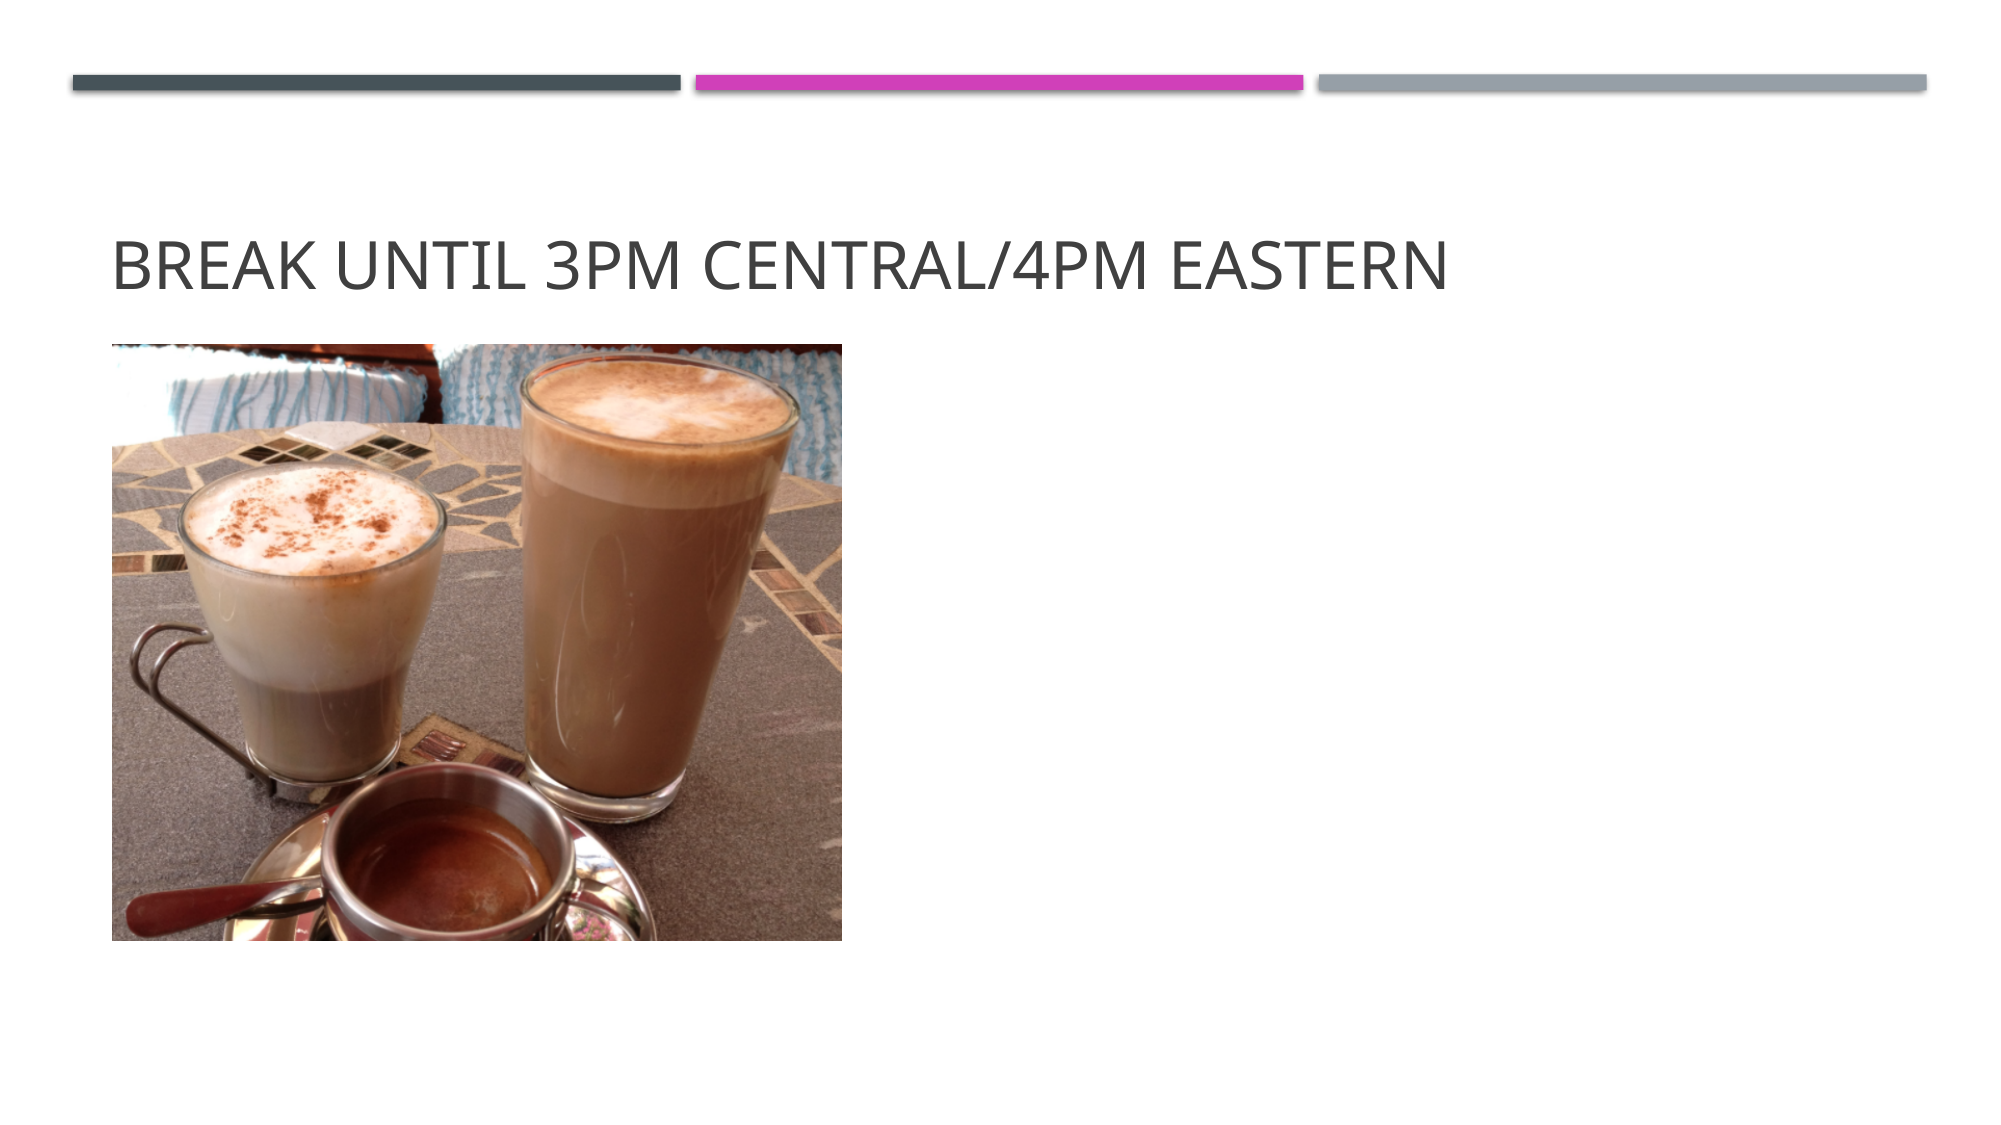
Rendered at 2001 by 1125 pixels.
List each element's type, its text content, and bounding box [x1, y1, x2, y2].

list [112, 343, 843, 941]
title Break until 3PM Central/4PM Eastern [95, 115, 1905, 311]
